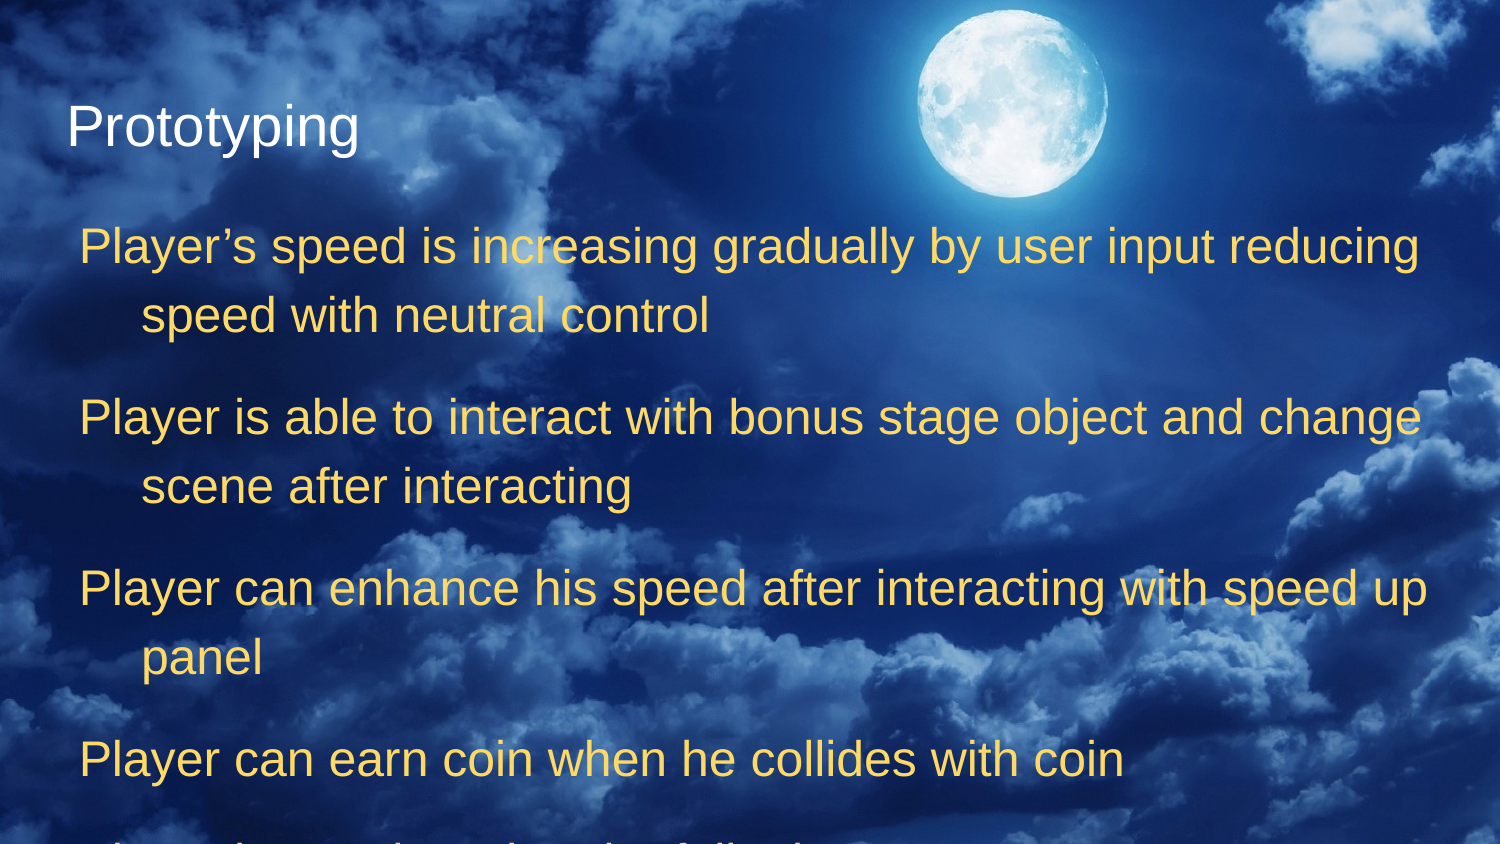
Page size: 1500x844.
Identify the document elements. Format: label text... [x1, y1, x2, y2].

title Prototyping [51, 72, 1449, 167]
picture [0, 0, 1500, 844]
list Player’s speed is increasing gradually by user input reducing speed with neutral control Player is able to interact with bonus stage object and change scene after interacting Player can enhance his speed after interacting with speed up panel Player can earn coin when he collides with coin Player lose coins when he falls down [51, 189, 1449, 750]
